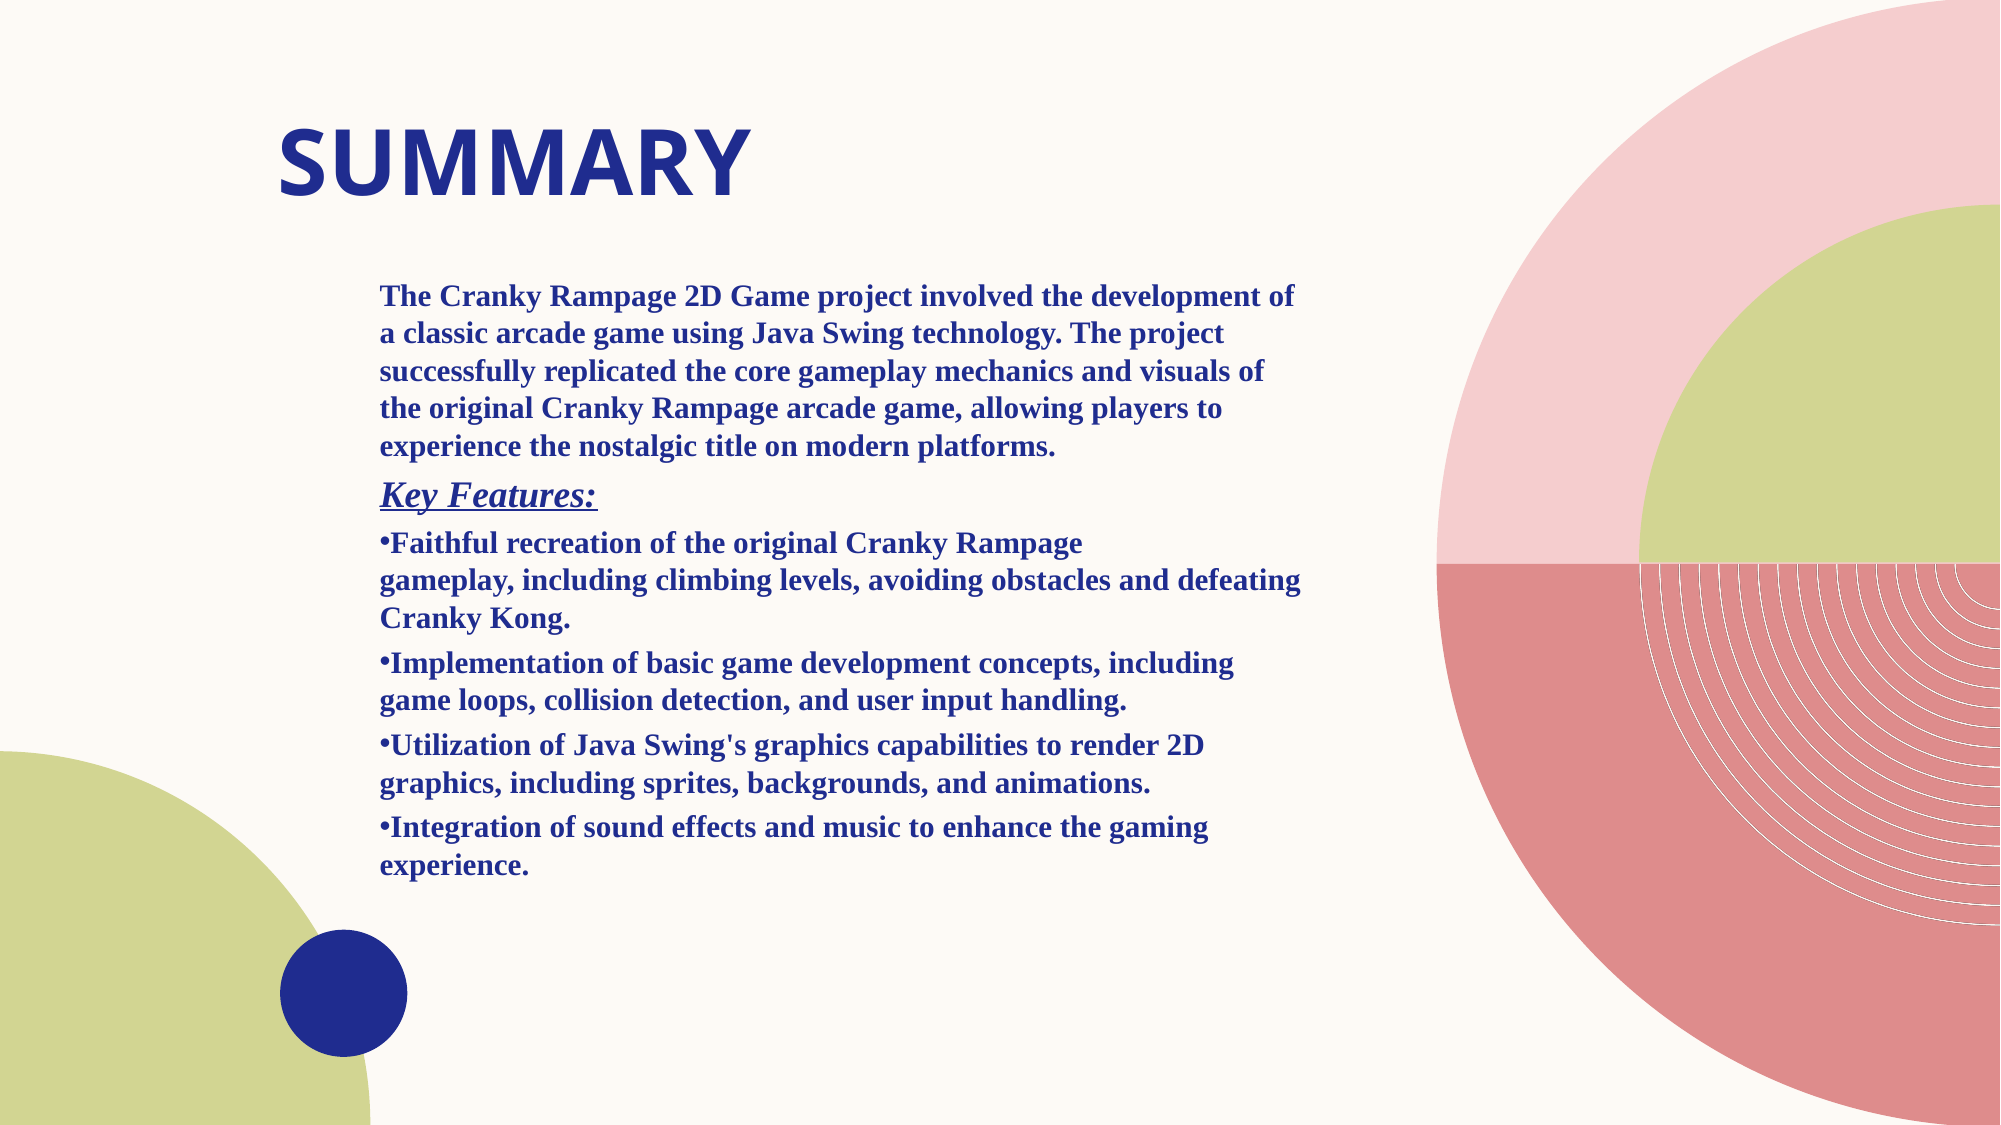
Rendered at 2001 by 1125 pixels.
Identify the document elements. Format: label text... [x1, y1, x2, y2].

title SUMMARY [262, 96, 1373, 223]
list The Cranky Rampage 2D Game project involved the development of a classic arcade game using Java Swing technology. The project successfully replicated the core gameplay mechanics and visuals of the original Cranky Rampage arcade game, allowing players to experience the nostalgic title on modern platforms. Key Features: Faithful recreation of the original Cranky Rampage gameplay, including climbing levels, avoiding obstacles and defeating Cranky Kong. Implementation of basic game development concepts, including game loops, collision detection, and user input handling. Utilization of Java Swing's graphics capabilities to render 2D graphics, including sprites, backgrounds, and animations. Integration of sound effects and music to enhance the gaming experience. [364, 267, 1329, 711]
picture [1639, 564, 2000, 926]
